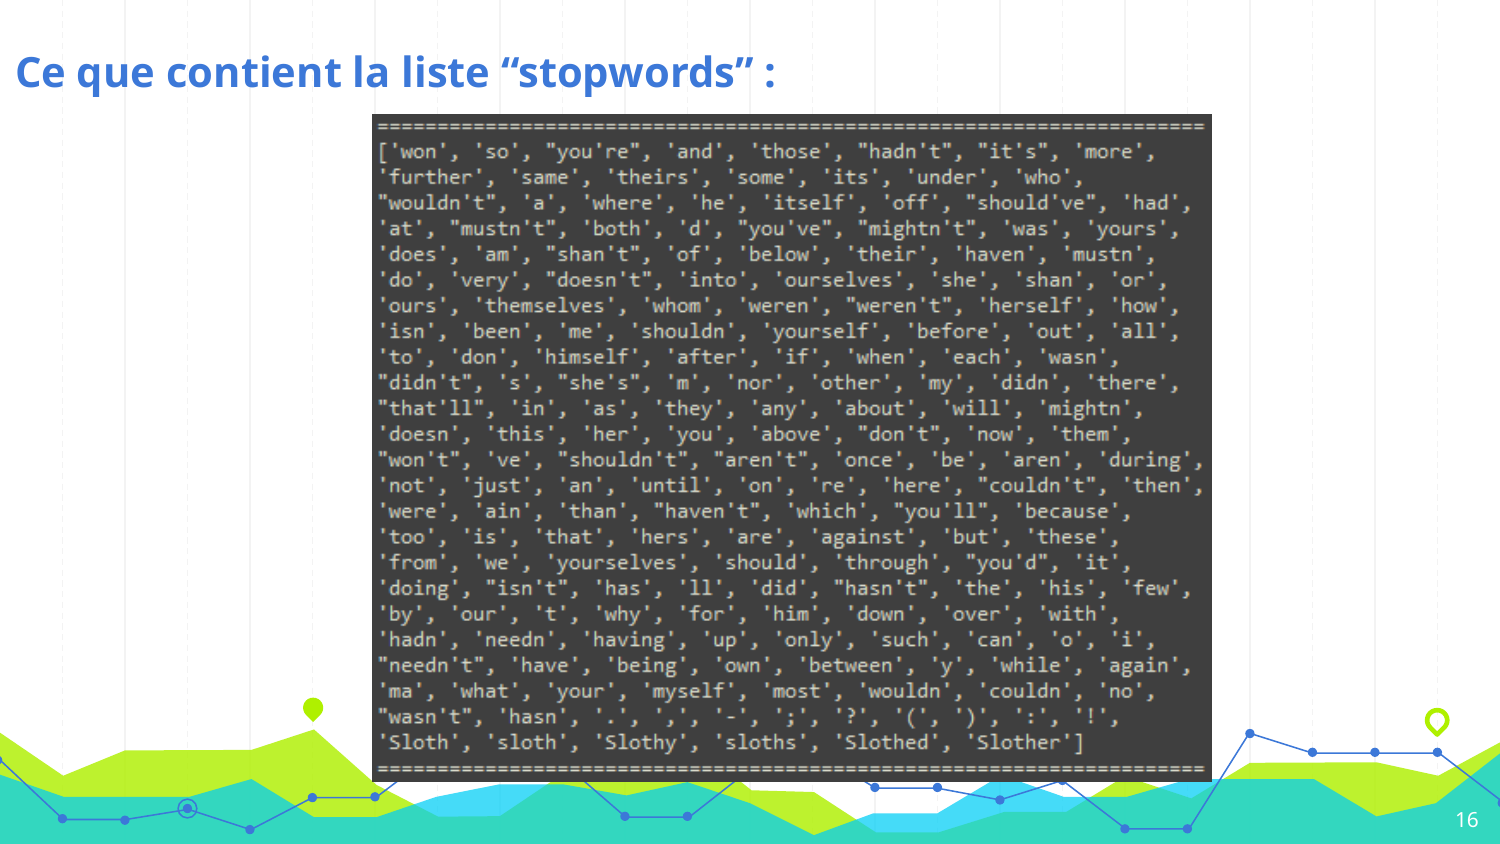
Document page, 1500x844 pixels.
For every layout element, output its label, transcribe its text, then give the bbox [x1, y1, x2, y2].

slide_number 16 [1403, 791, 1494, 844]
picture [372, 114, 1212, 783]
text_box Ce que contient la liste “stopwords” : [0, 30, 1204, 172]
